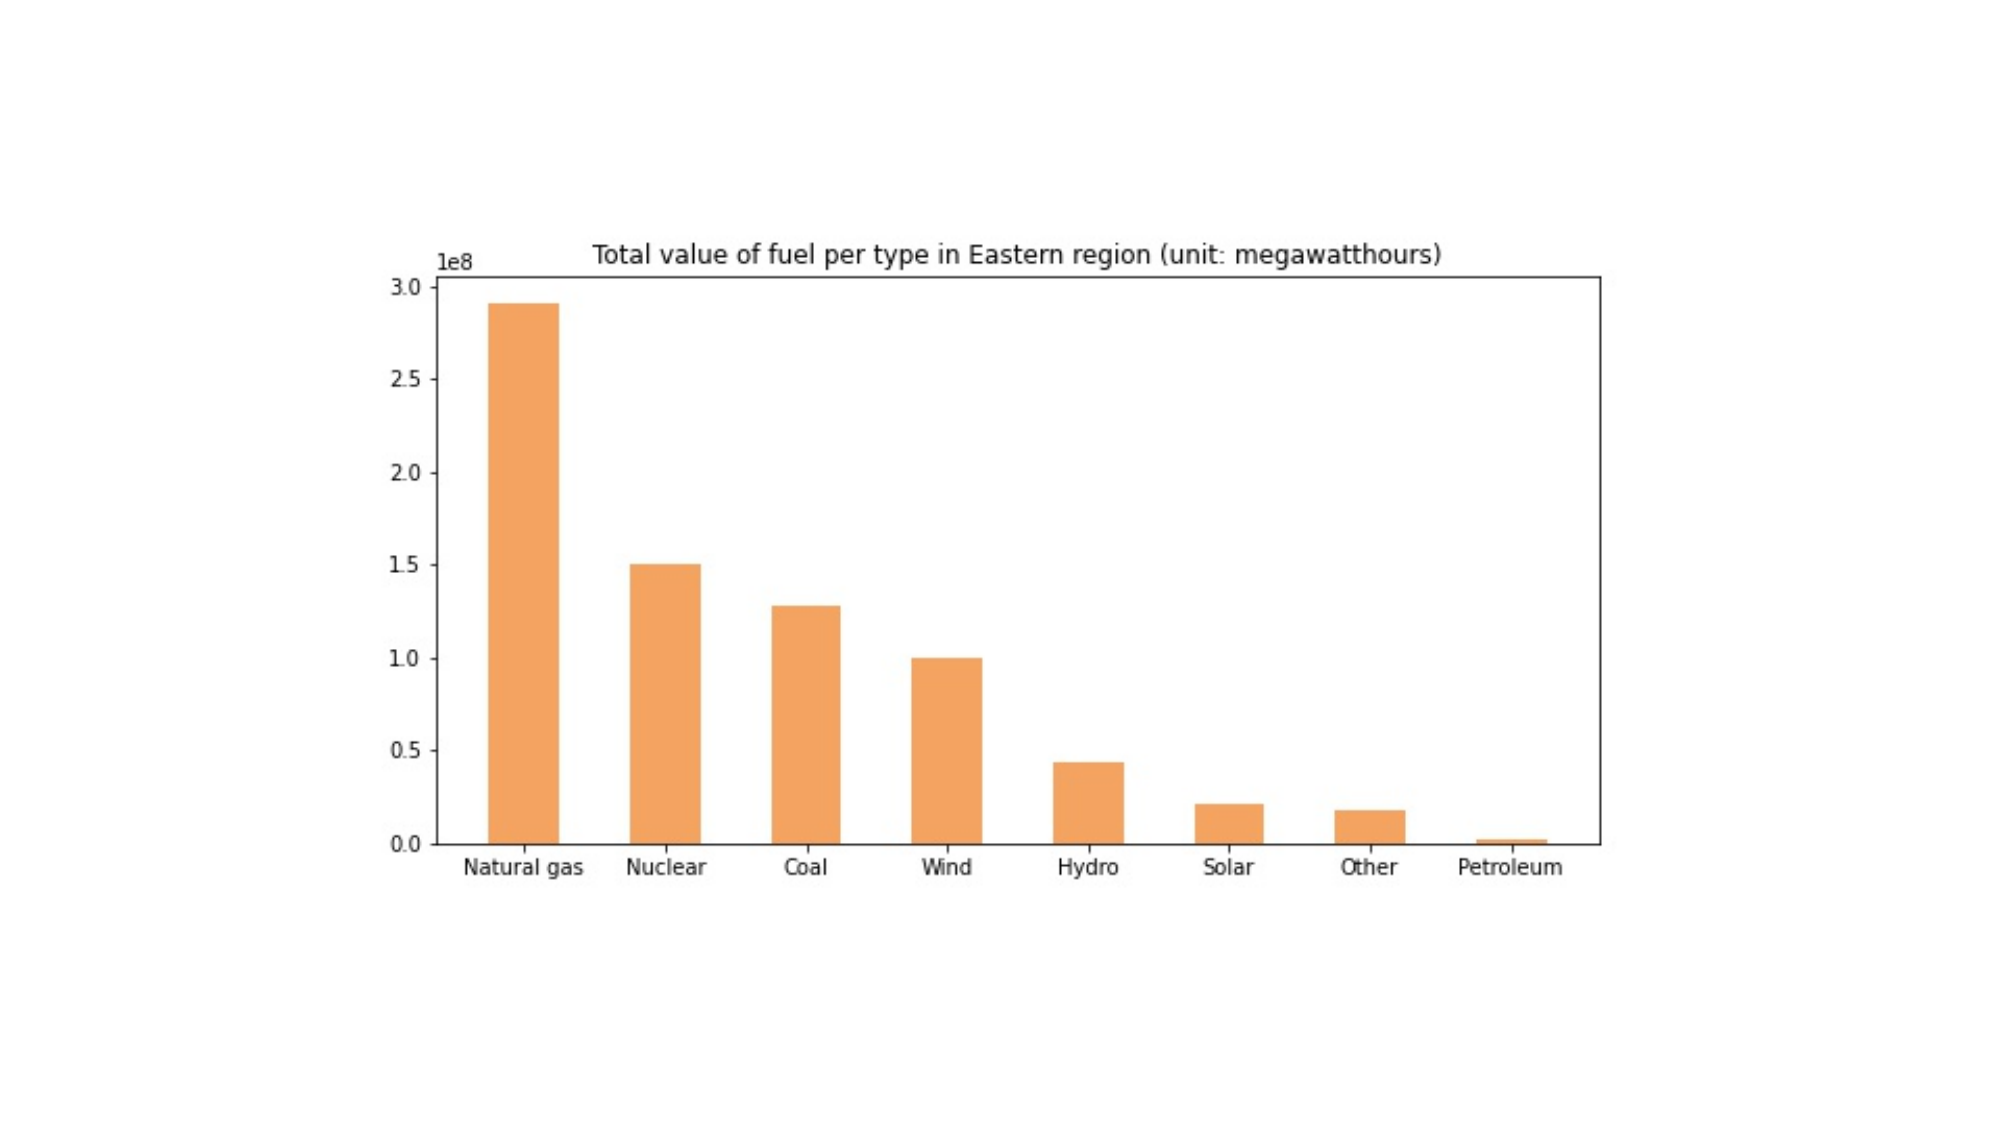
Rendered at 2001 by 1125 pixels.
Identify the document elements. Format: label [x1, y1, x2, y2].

picture [249, 187, 1750, 938]
